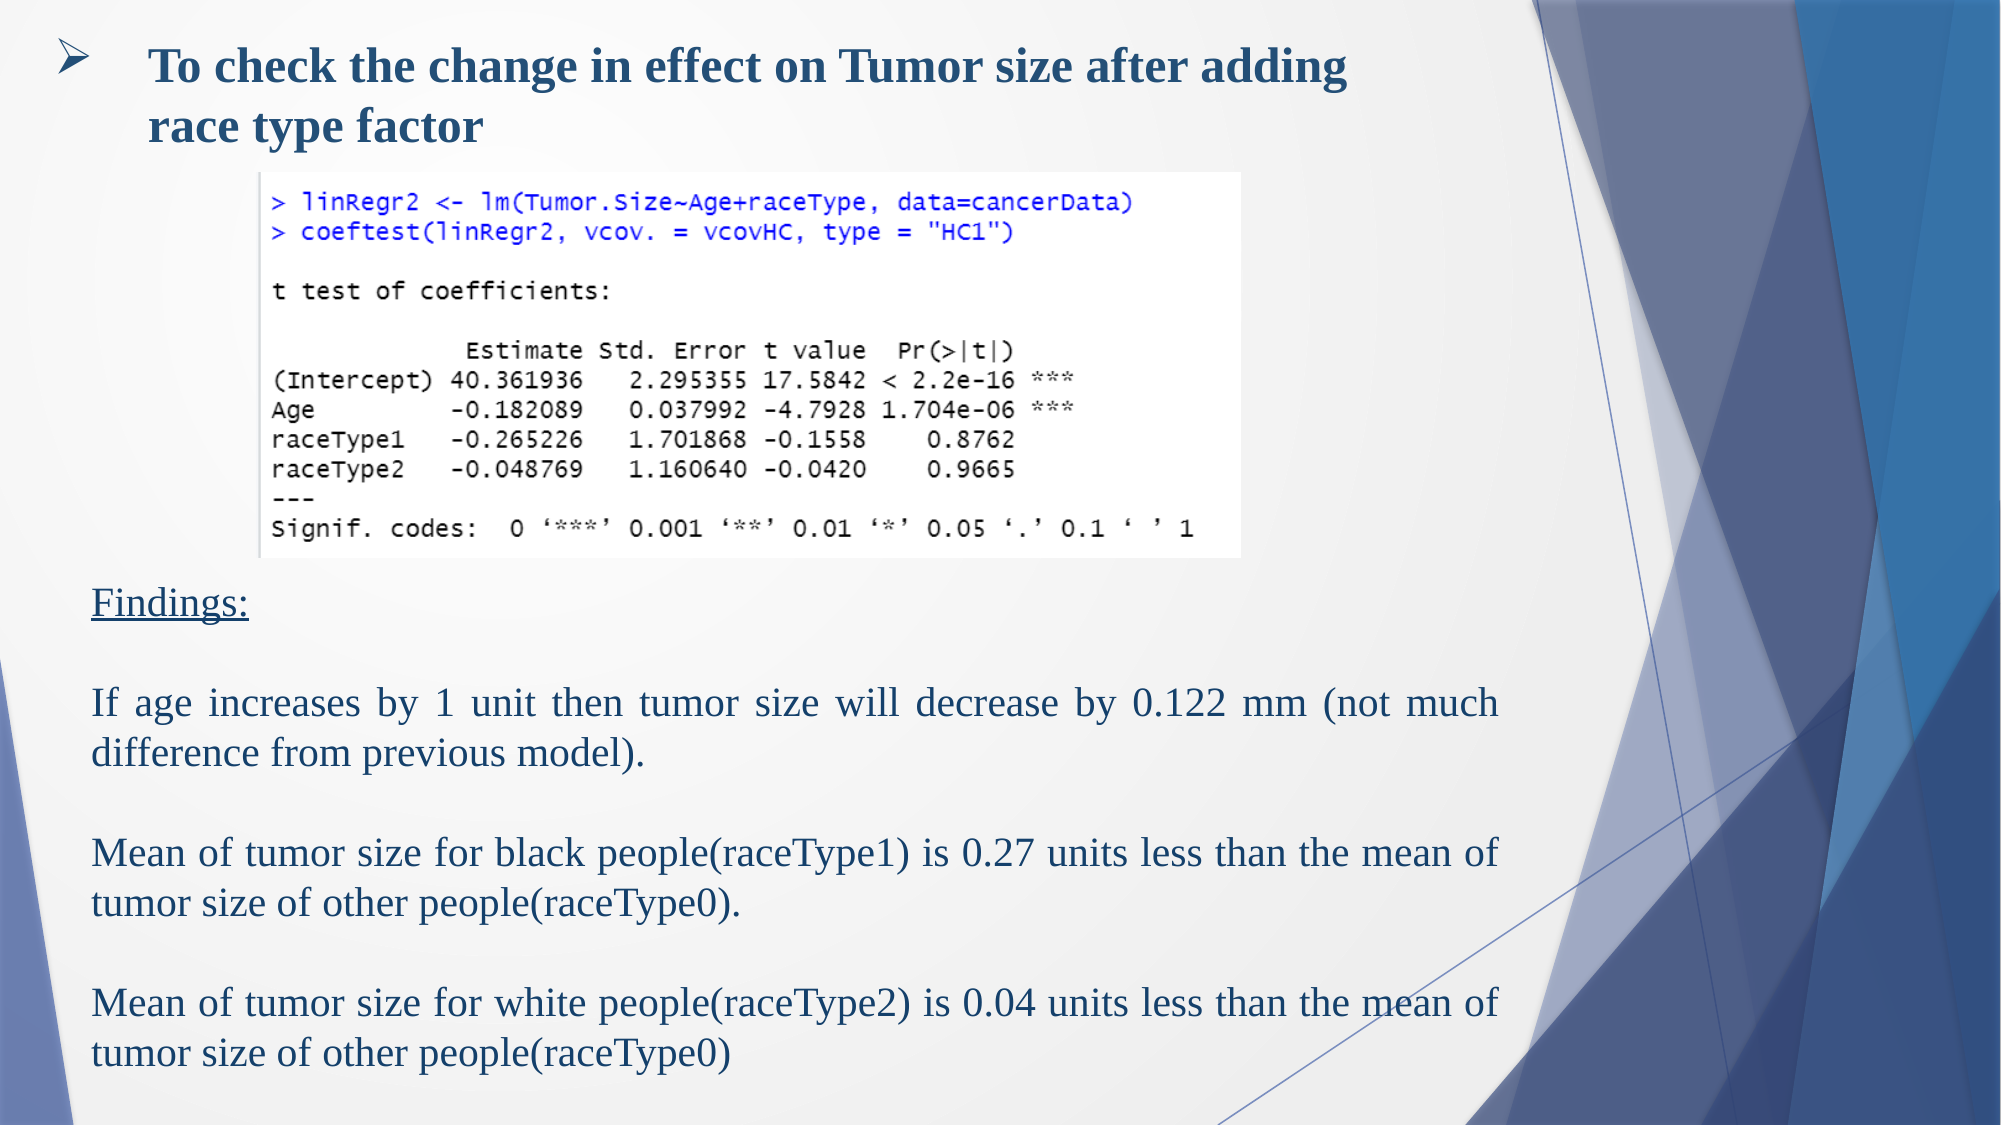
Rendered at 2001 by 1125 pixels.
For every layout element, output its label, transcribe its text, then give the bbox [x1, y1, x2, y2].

text_box Findings: If age increases by 1 unit then tumor size will decrease by 0.122 mm (not much difference from previous model). Mean of tumor size for black people(raceType1) is 0.27 units less than the mean of tumor size of other people(raceType0). Mean of tumor size for white people(raceType2) is 0.04 units less than the mean of tumor size of other people(raceType0) [76, 566, 1516, 1082]
title To check the change in effect on Tumor size after adding race type factor [39, 24, 1450, 163]
picture [256, 171, 1242, 558]
